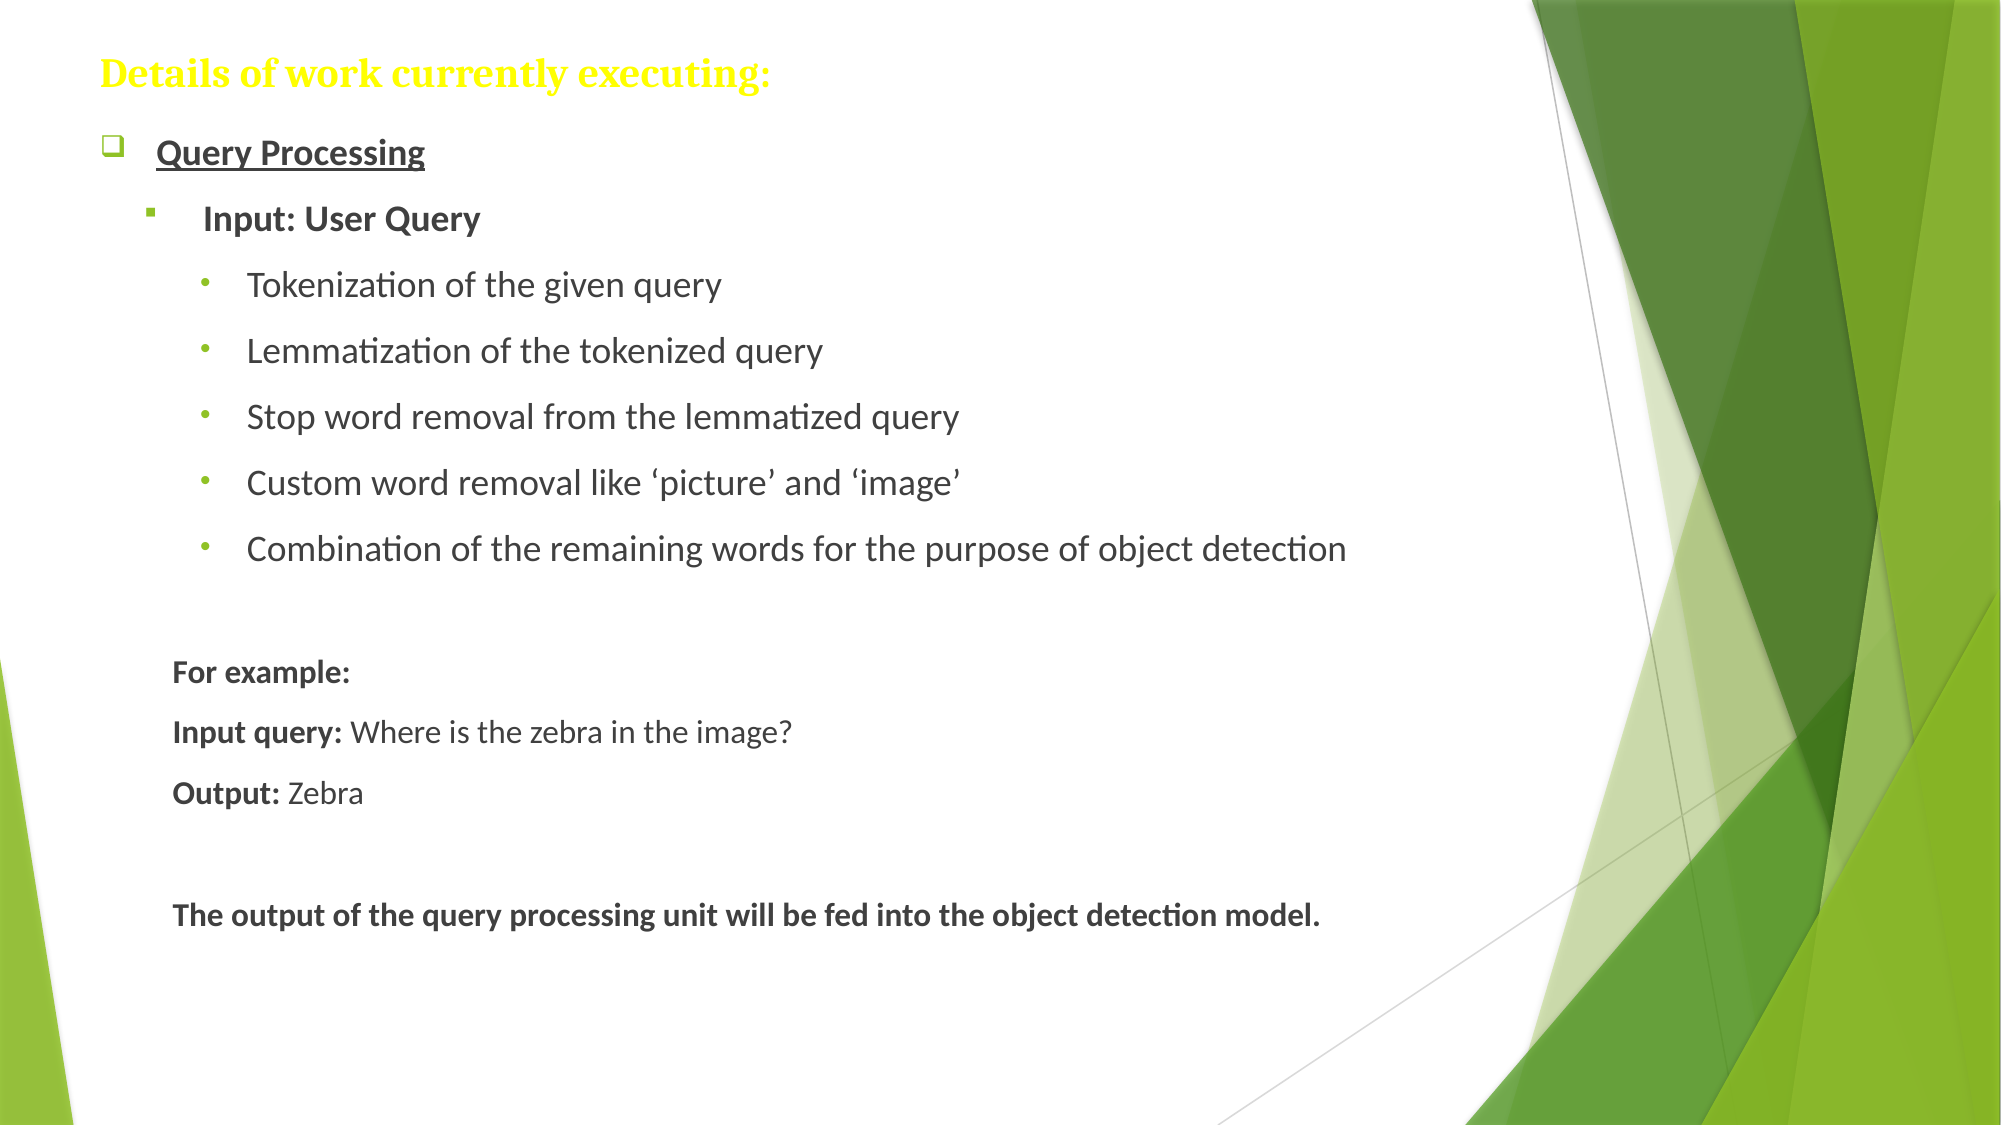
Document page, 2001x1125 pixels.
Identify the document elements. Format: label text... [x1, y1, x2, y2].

list Query Processing Input: User Query Tokenization of the given query Lemmatization of the tokenized query Stop word removal from the lemmatized query Custom word removal like ‘picture’ and ‘image’ Combination of the remaining words for the purpose of object detection For example: Input query: Where is the zebra in the image? Output: Zebra The output of the query processing unit will be fed into the object detection model. [84, 120, 1810, 950]
title Details of work currently executing: [84, 38, 950, 120]
